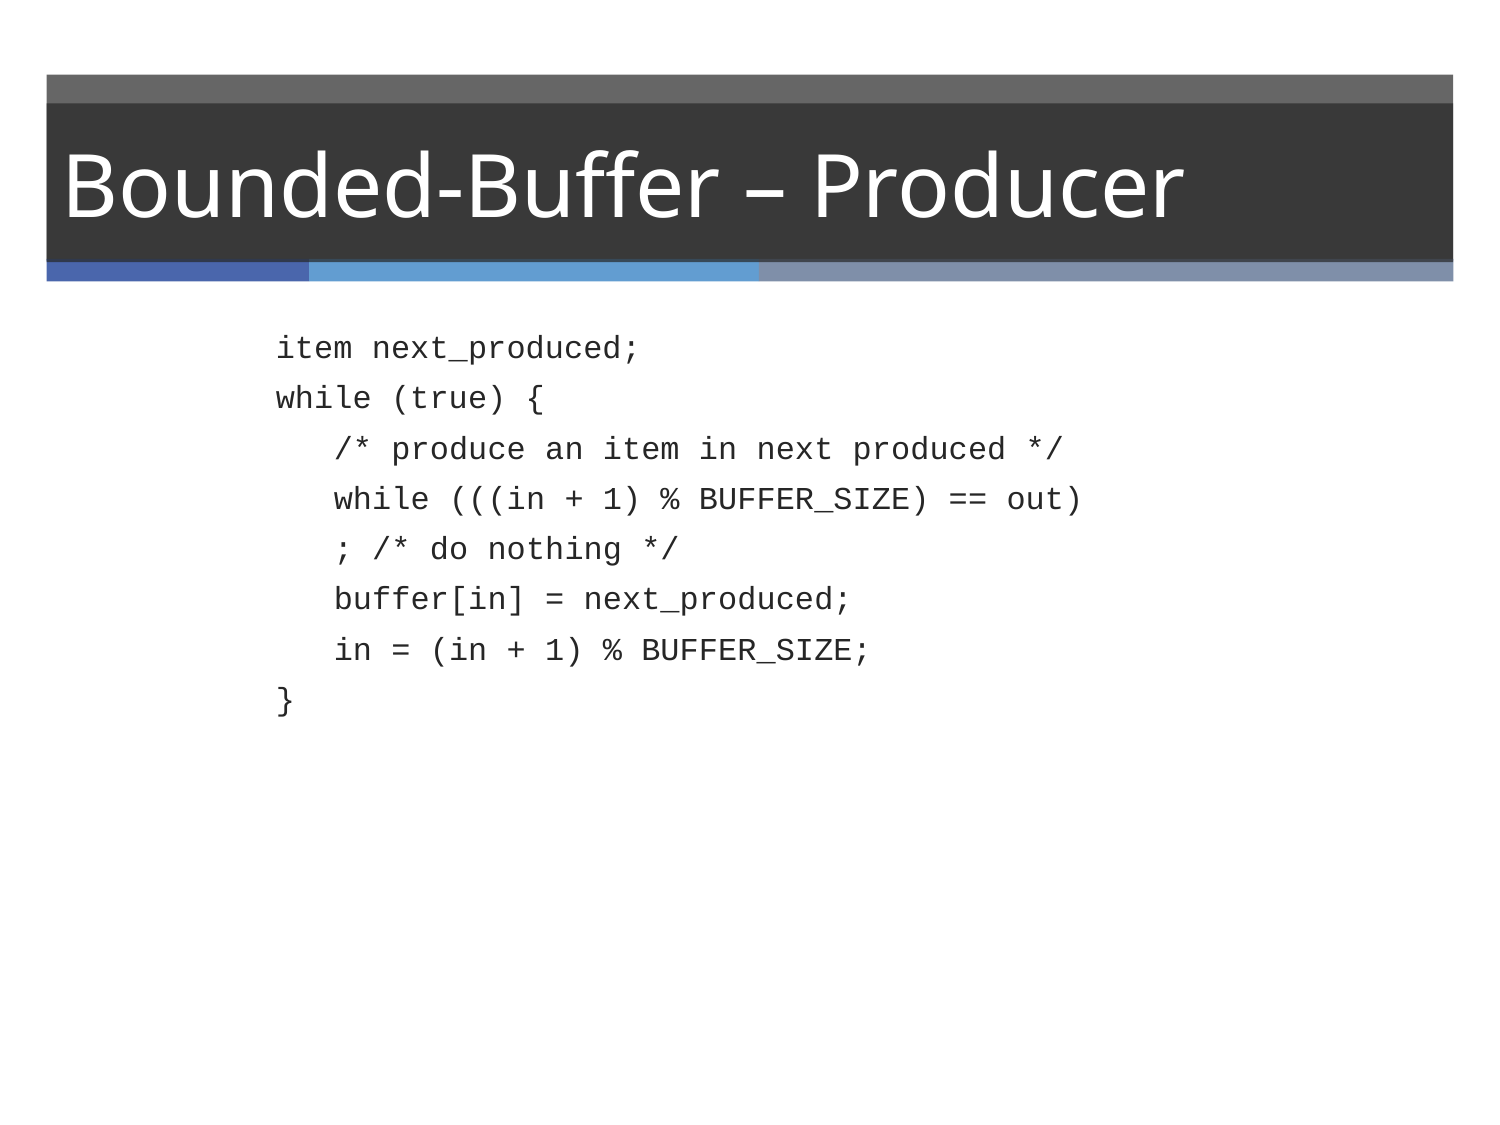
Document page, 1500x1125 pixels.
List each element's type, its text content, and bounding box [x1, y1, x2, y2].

title Bounded-Buffer – Producer [46, 103, 1454, 263]
list item next_produced; while (true) { /* produce an item in next produced */ while (((in + 1) % BUFFER_SIZE) == out) ; /* do nothing */ buffer[in] = next_produced; in = (in + 1) % BUFFER_SIZE; } [46, 319, 1208, 975]
